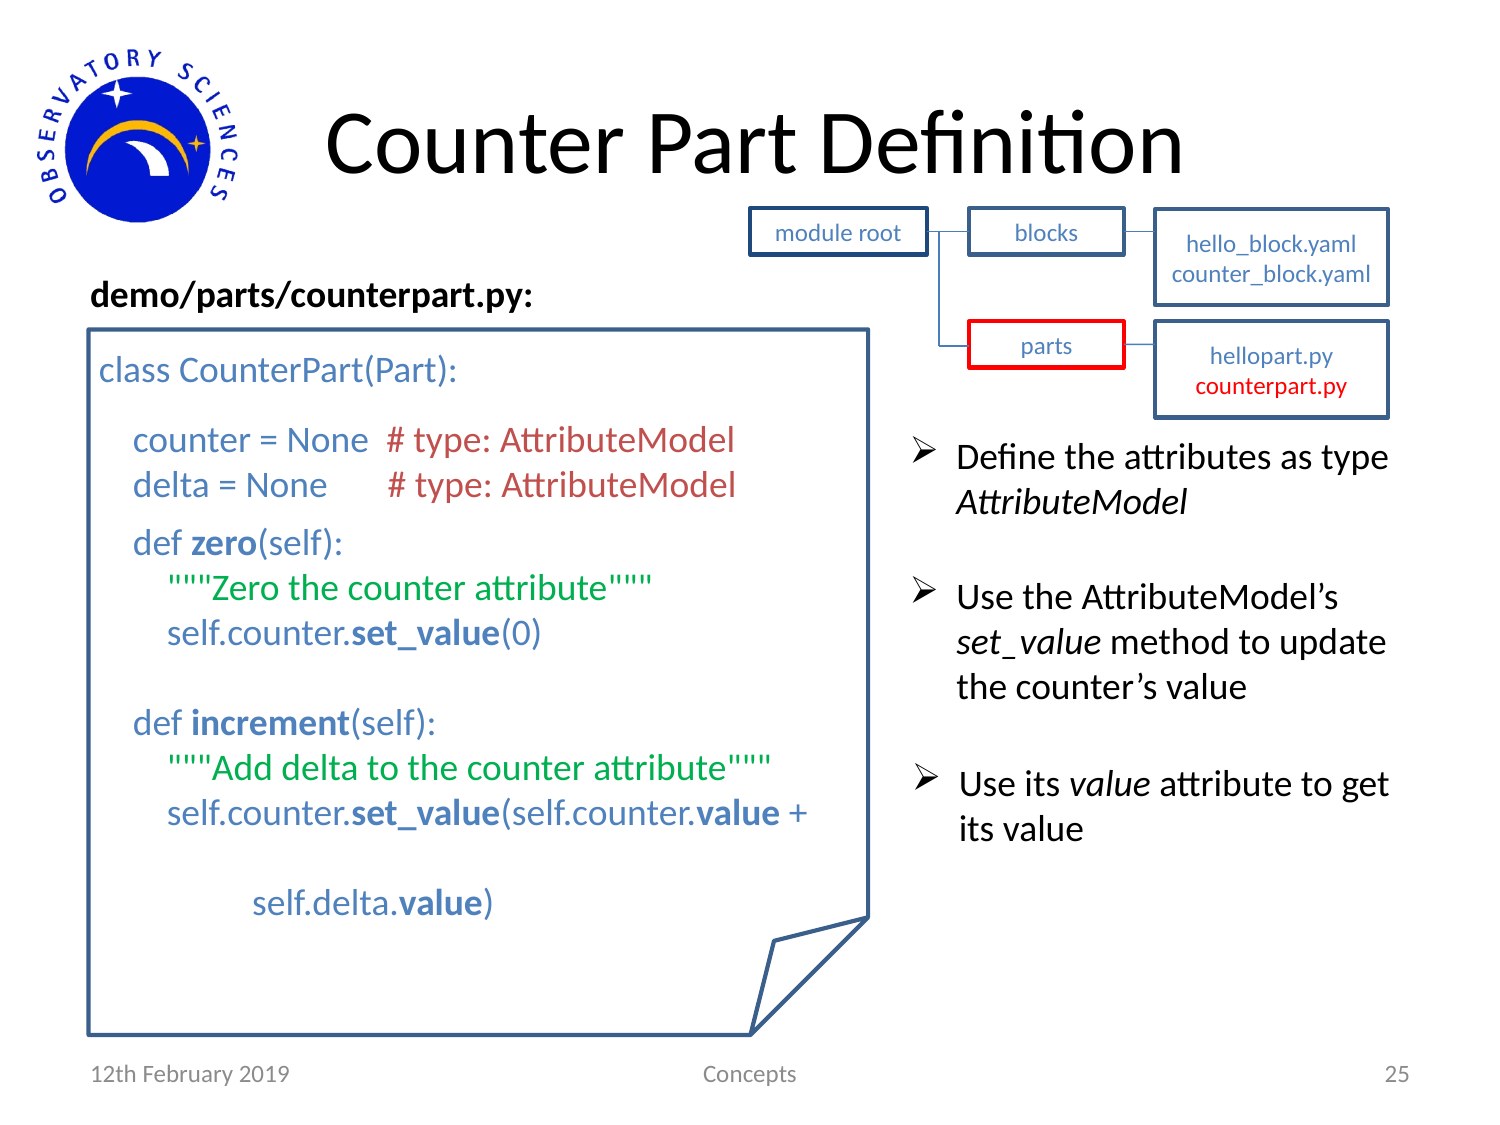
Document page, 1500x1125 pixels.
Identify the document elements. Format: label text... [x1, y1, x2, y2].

text_box class CounterPart(Part): counter = None # type: AttributeModel delta = None # type: AttributeModel def zero(self): """Zero the counter attribute""" self.counter.set_value(0) def increment(self): """Add delta to the counter attribute""" self.counter.set_value(self.counter.value + self.delta.value) [84, 338, 835, 931]
text_box Use its value attribute to get its value [897, 751, 1406, 857]
footer Concepts [512, 1042, 988, 1103]
text_box Define the attributes as type AttributeModel [894, 424, 1462, 620]
text_box [86, 327, 744, 338]
slide_number 25 [1074, 1042, 1425, 1103]
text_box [749, 208, 1389, 418]
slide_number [75, 1042, 425, 1103]
picture [37, 49, 238, 223]
text_box [86, 426, 871, 1038]
text_box demo/parts/counterpart.py: [74, 262, 744, 330]
text_box Use the AttributeModel’s set_value method to update the counter’s value [894, 564, 1403, 715]
title Counter Part Definition [253, 42, 1258, 231]
